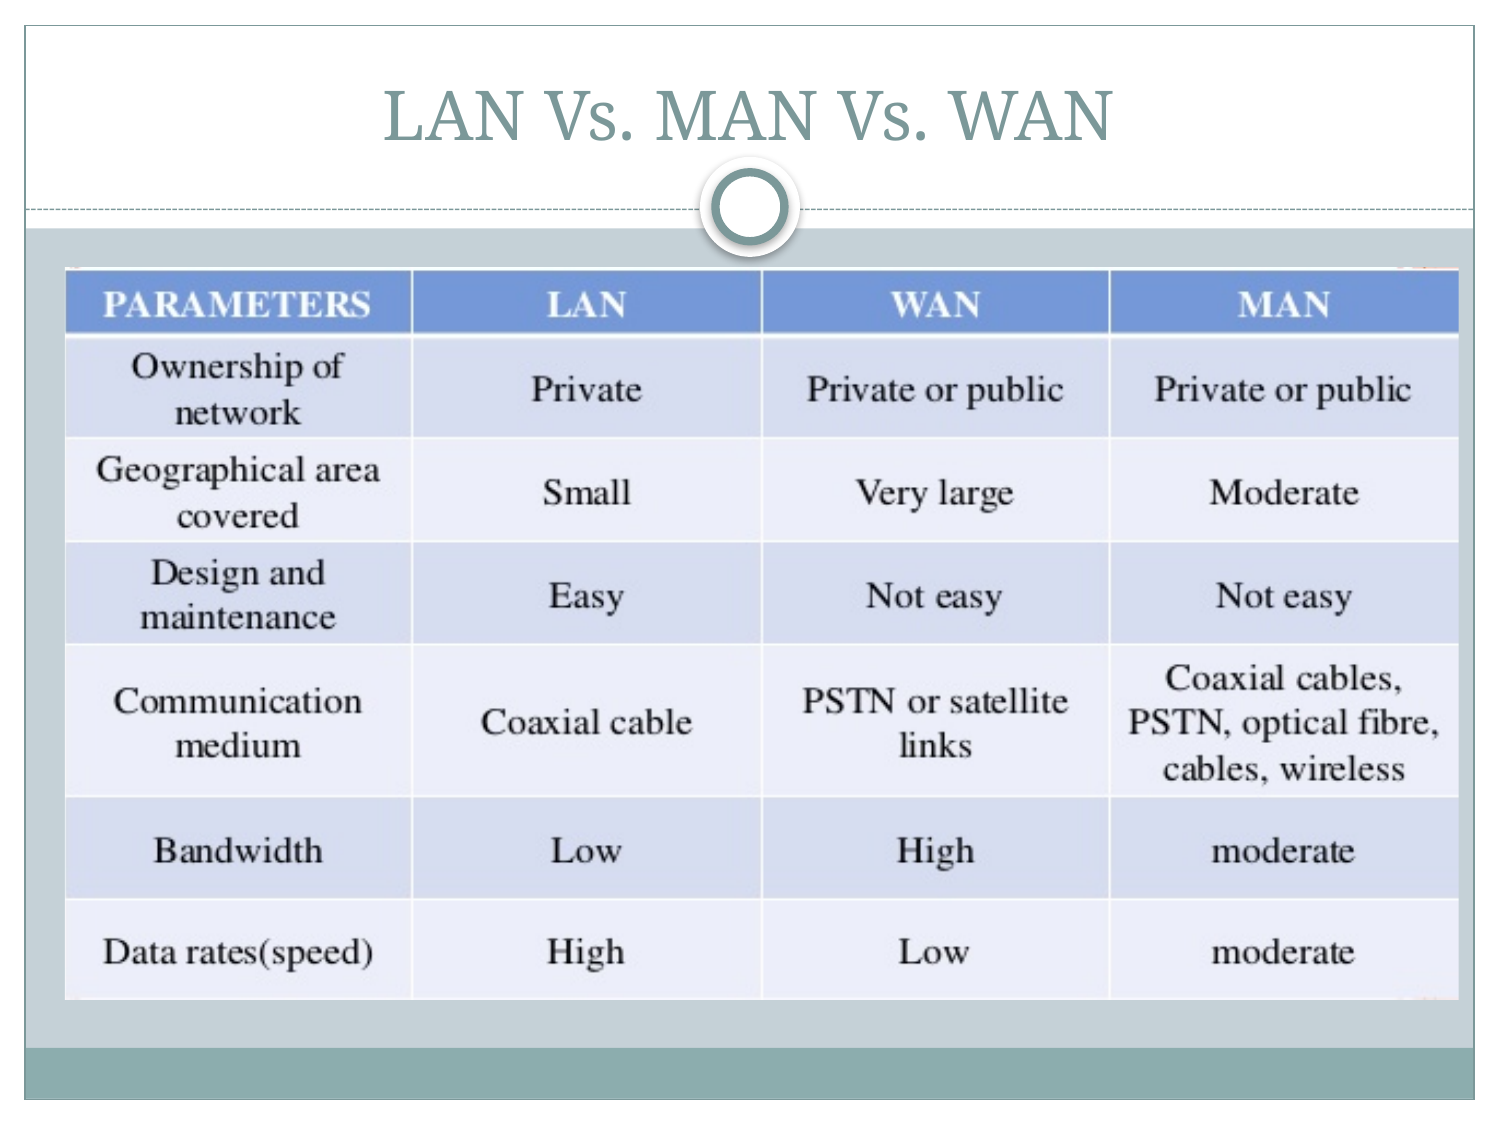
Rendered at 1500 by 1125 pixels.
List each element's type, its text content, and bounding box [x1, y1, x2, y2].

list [64, 266, 1459, 1000]
title LAN Vs. MAN Vs. WAN [49, 37, 1450, 162]
